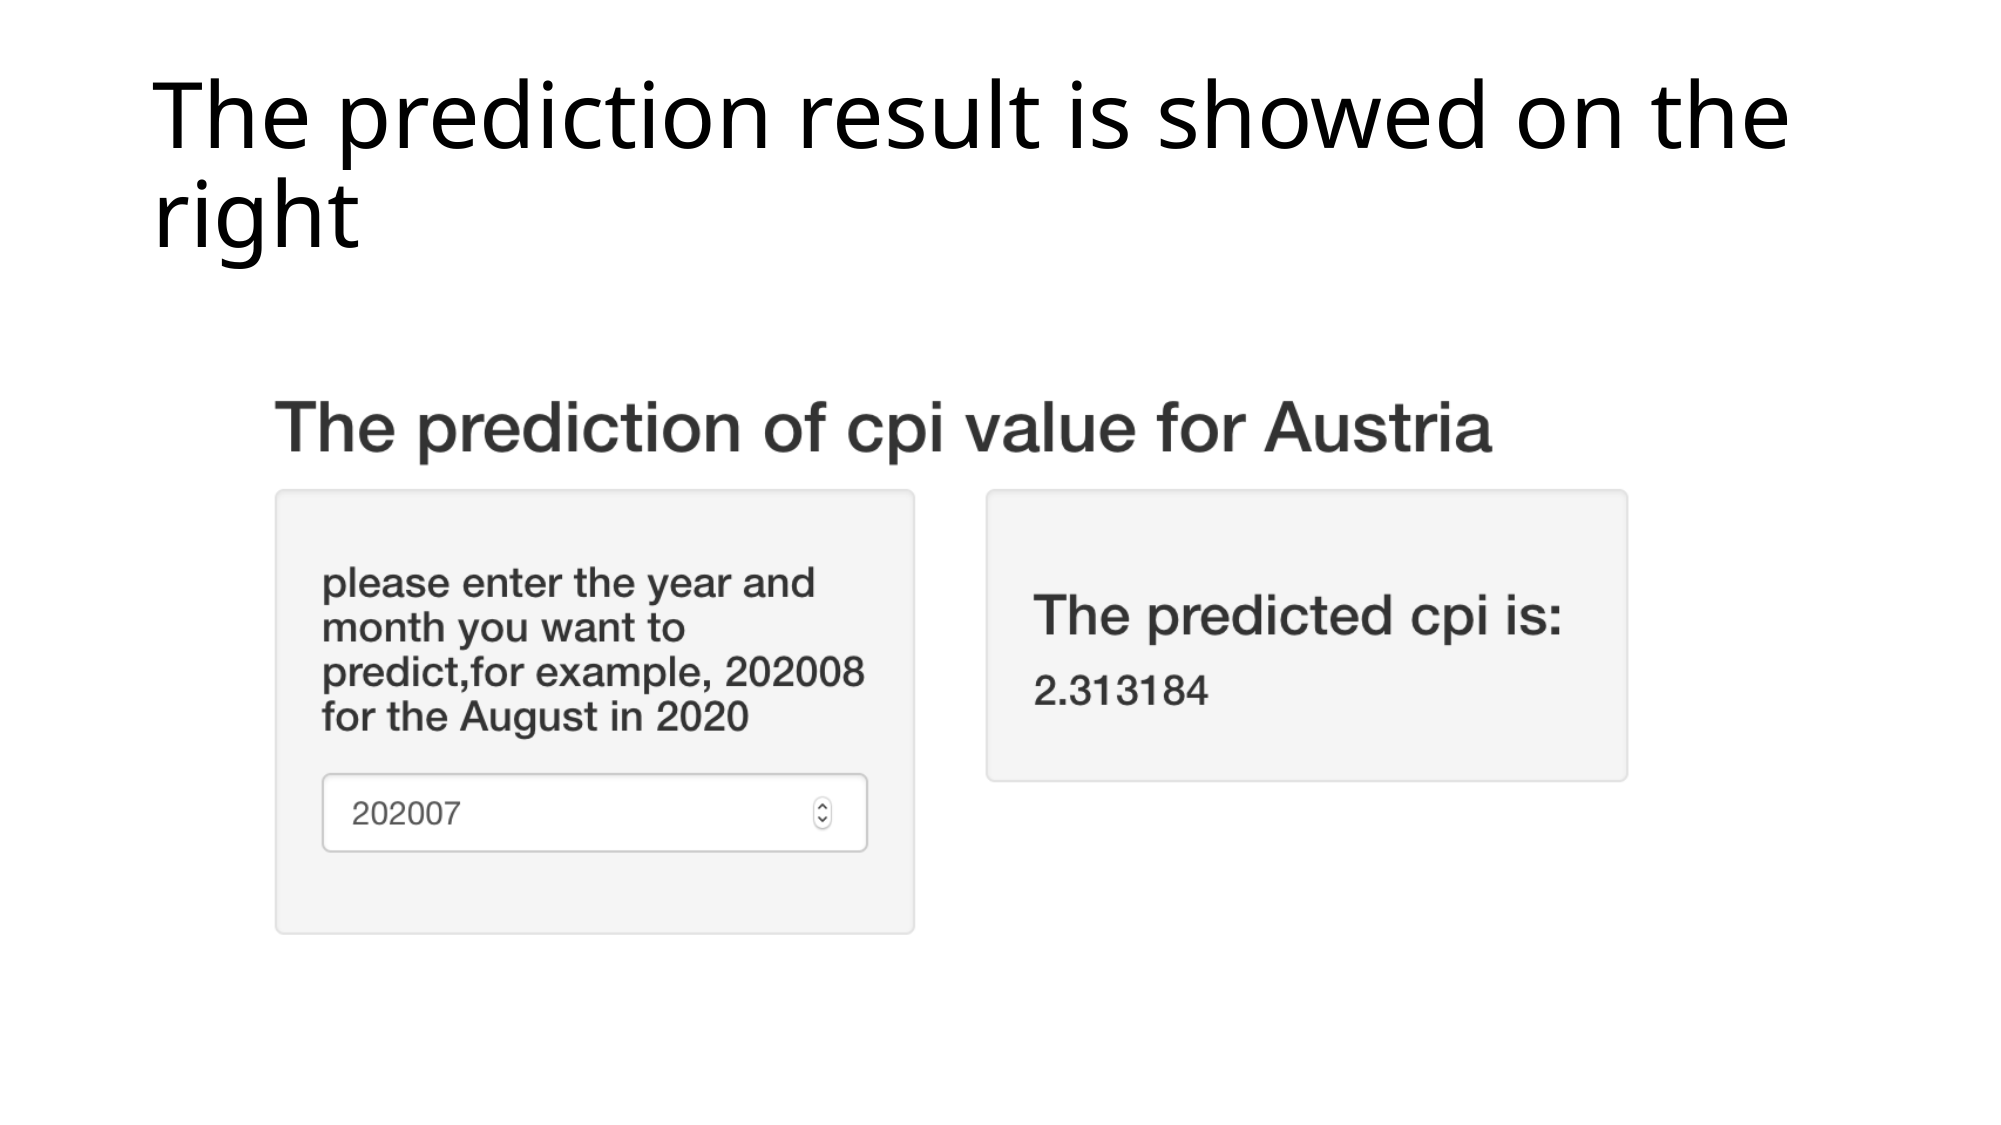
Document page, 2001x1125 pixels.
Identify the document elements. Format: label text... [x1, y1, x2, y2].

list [248, 367, 1713, 956]
title The prediction result is showed on the right [137, 59, 1863, 278]
